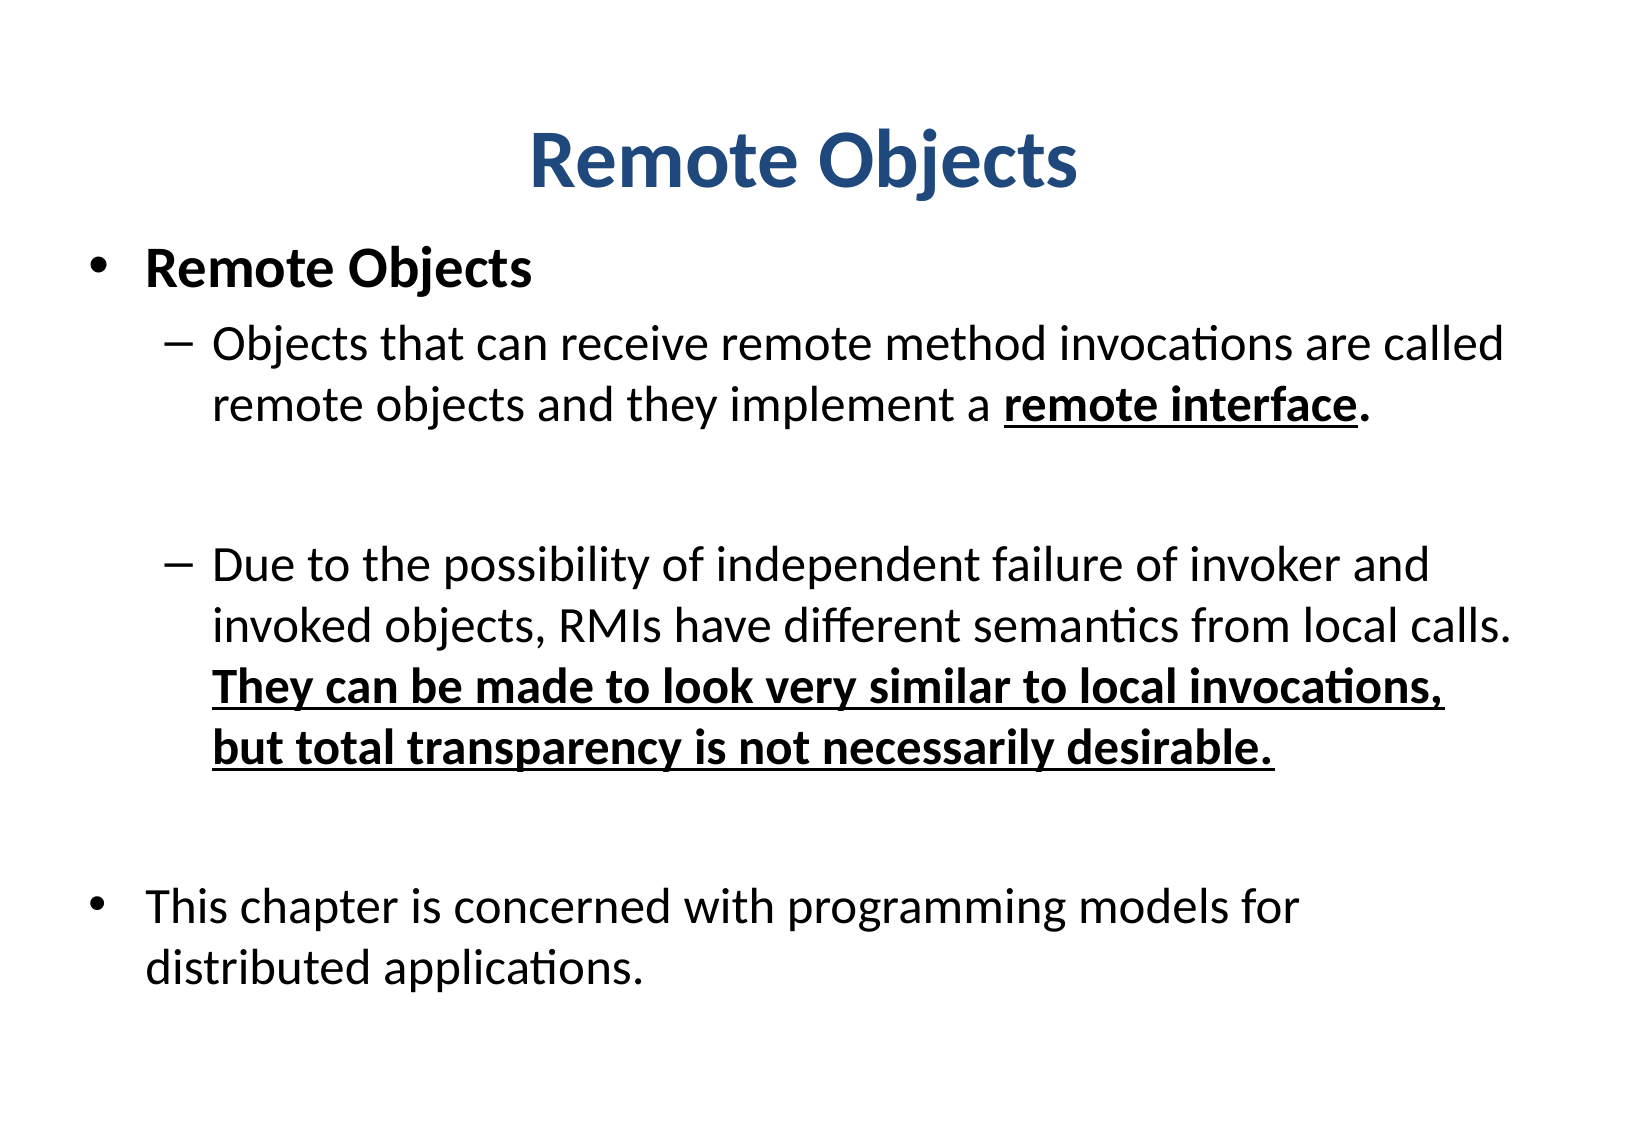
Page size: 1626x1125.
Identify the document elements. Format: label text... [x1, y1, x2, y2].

list Remote Objects Objects that can receive remote method invocations are called remote objects and they implement a remote interface. Due to the possibility of independent failure of invoker and invoked objects, RMIs have different semantics from local calls. They can be made to look very similar to local invocations, but total transparency is not necessarily desirable. This chapter is concerned with programming models for distributed applications. [73, 221, 1536, 1048]
title Remote Objects [73, 66, 1536, 221]
